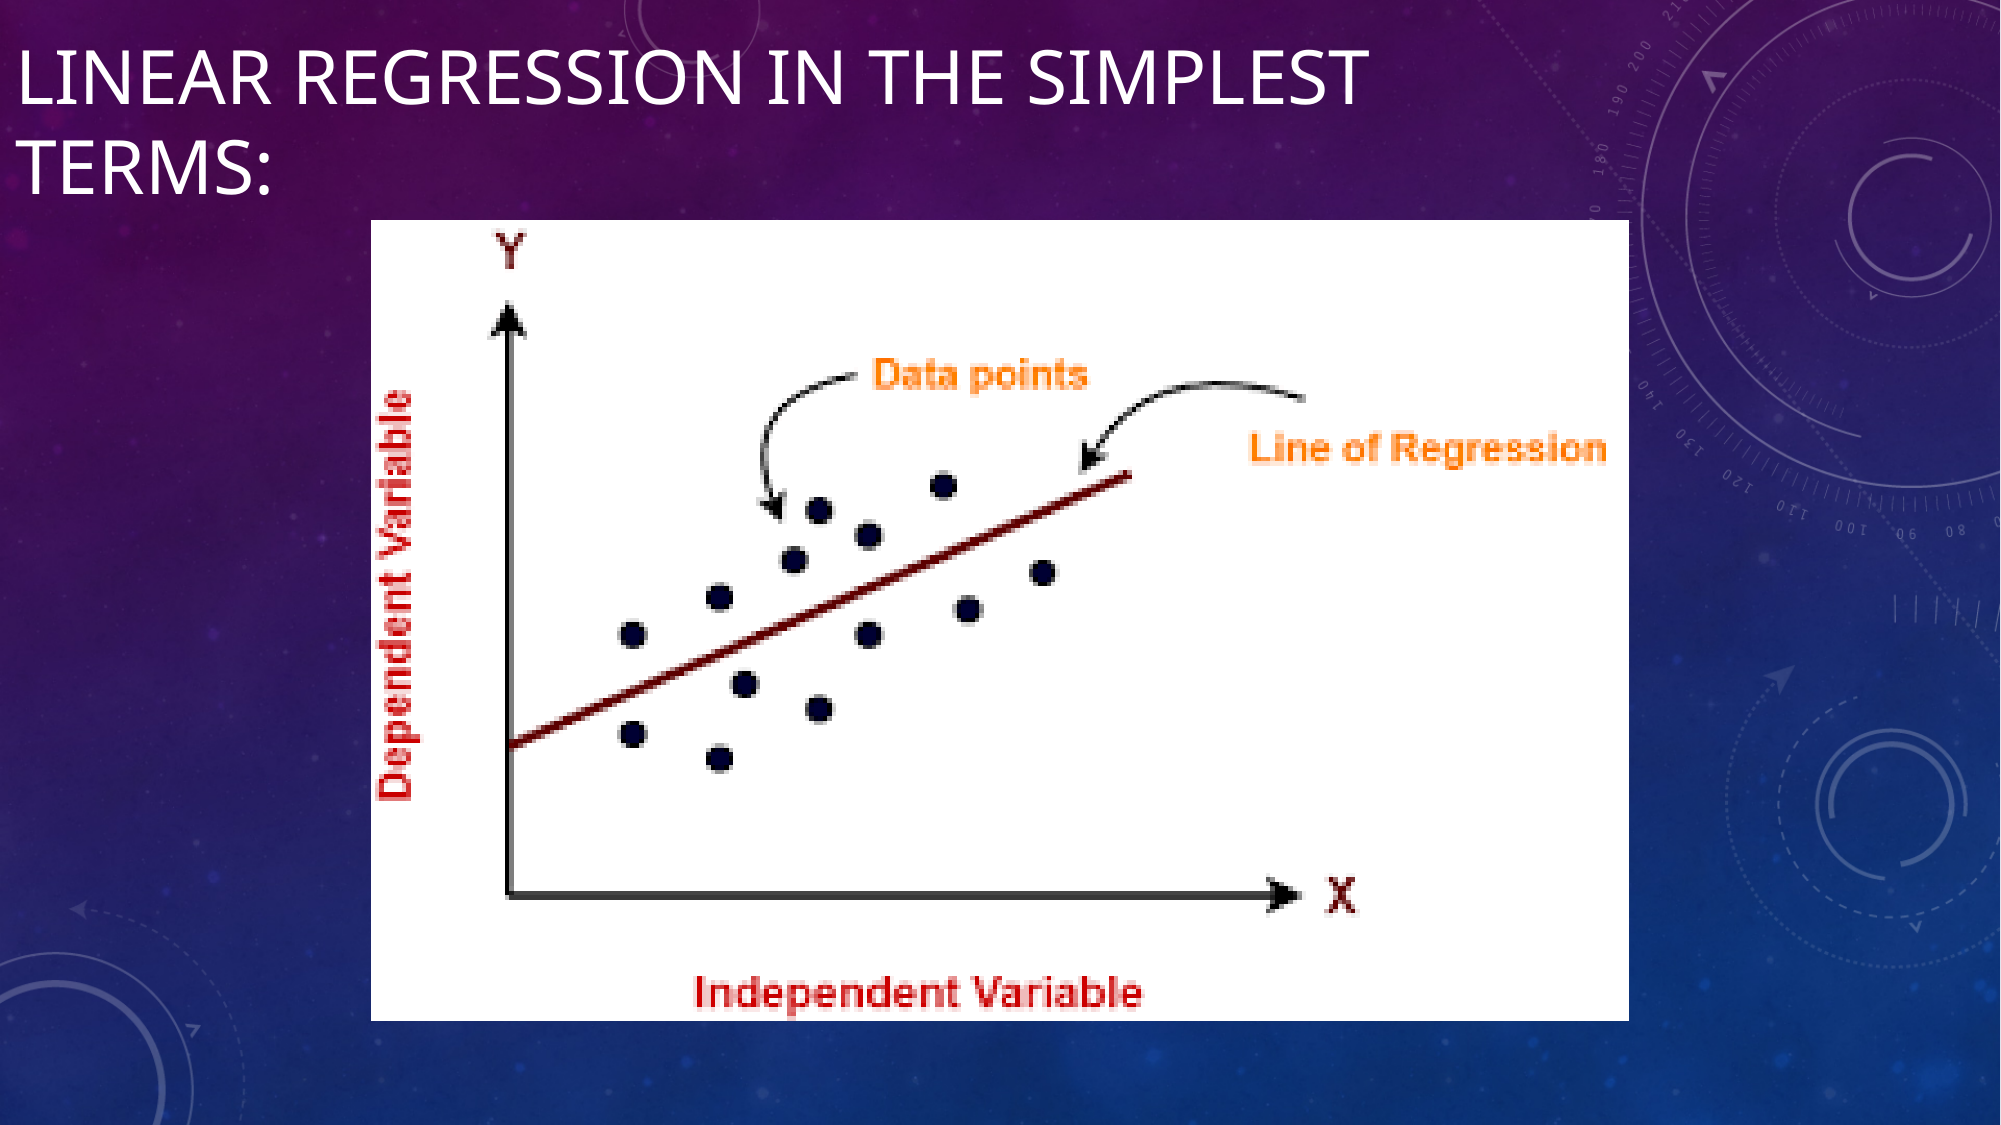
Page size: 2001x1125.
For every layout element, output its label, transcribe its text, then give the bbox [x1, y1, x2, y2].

picture [0, 0, 2001, 1125]
title Linear Regression in the simplest terms: [0, 0, 1662, 239]
